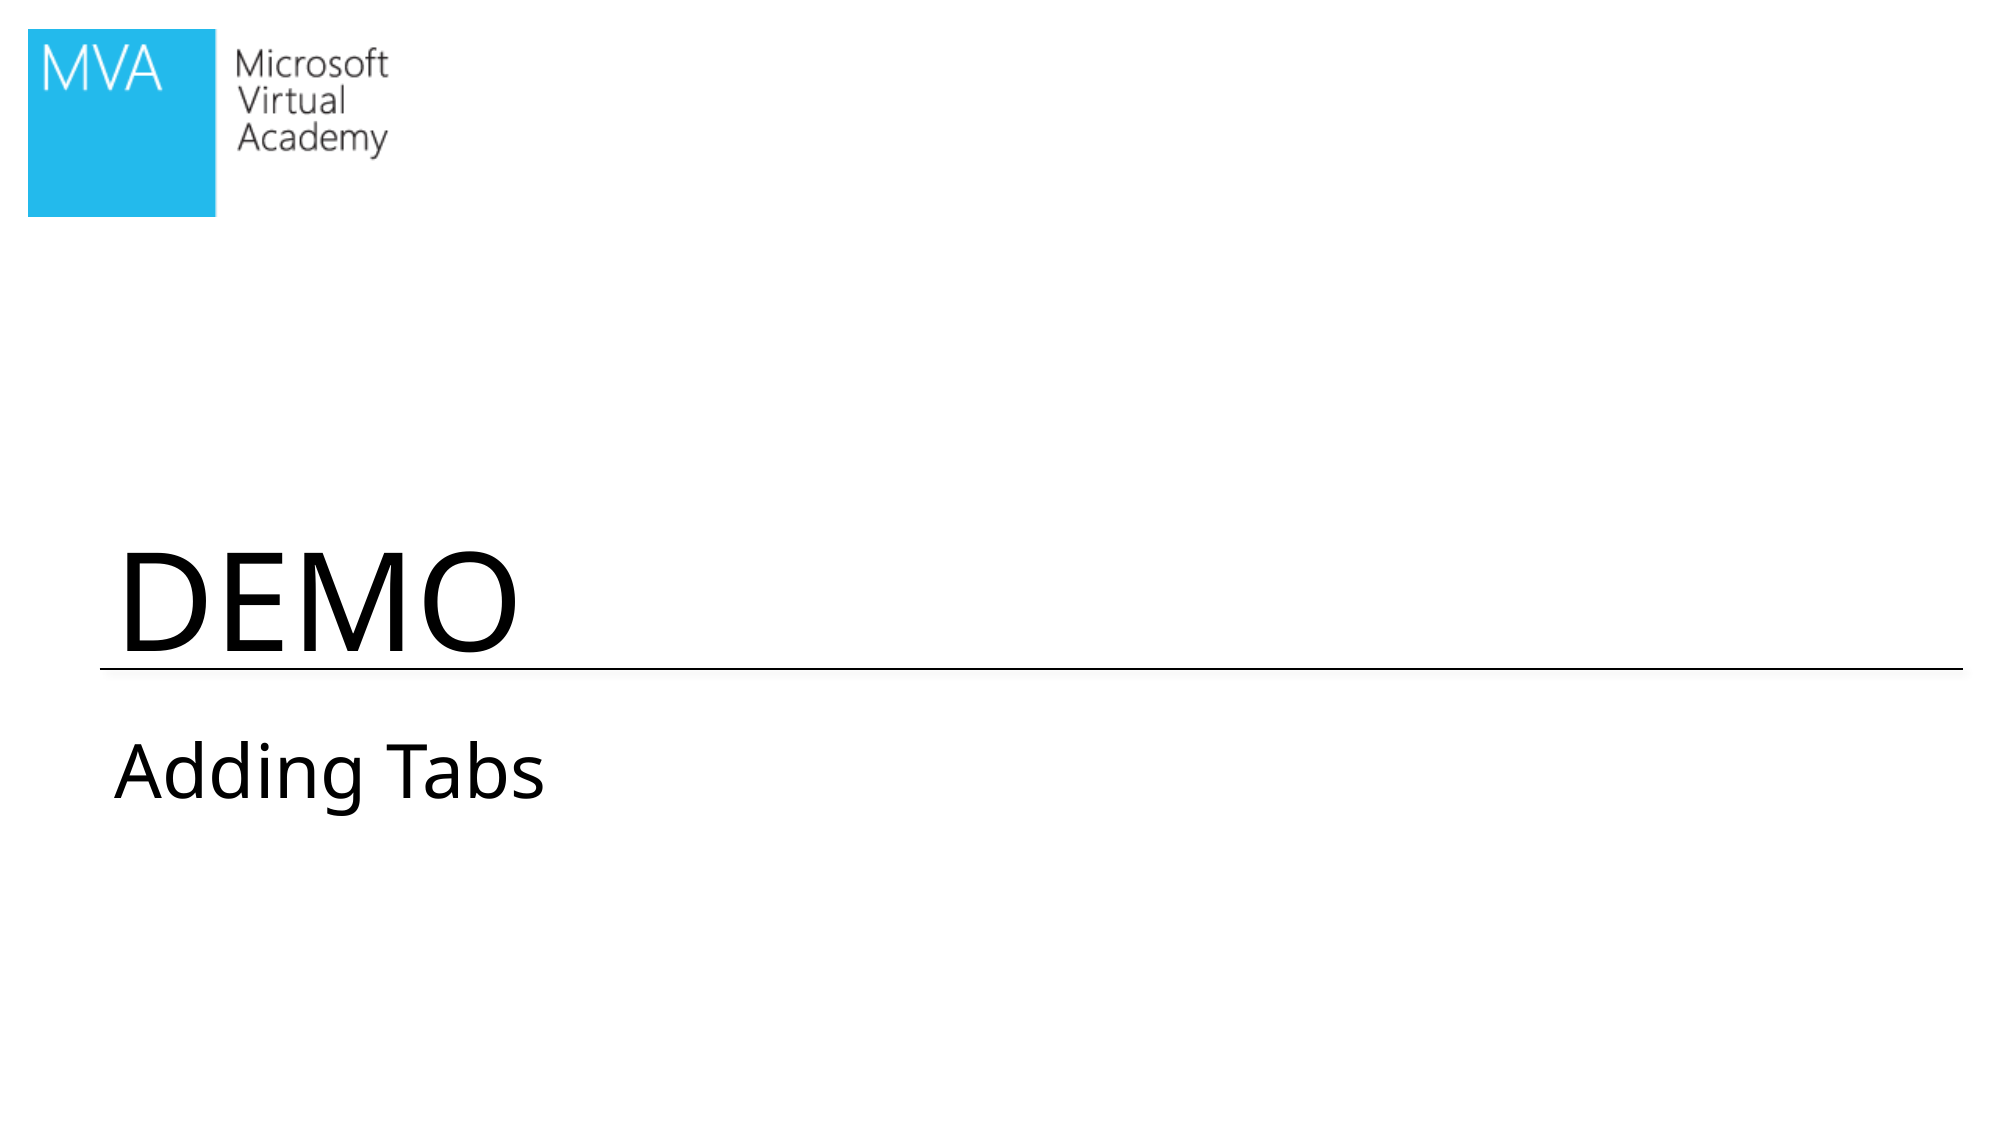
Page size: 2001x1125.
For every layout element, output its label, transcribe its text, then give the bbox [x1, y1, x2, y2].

title Adding Tabs [99, 733, 1976, 1009]
picture [28, 29, 497, 217]
